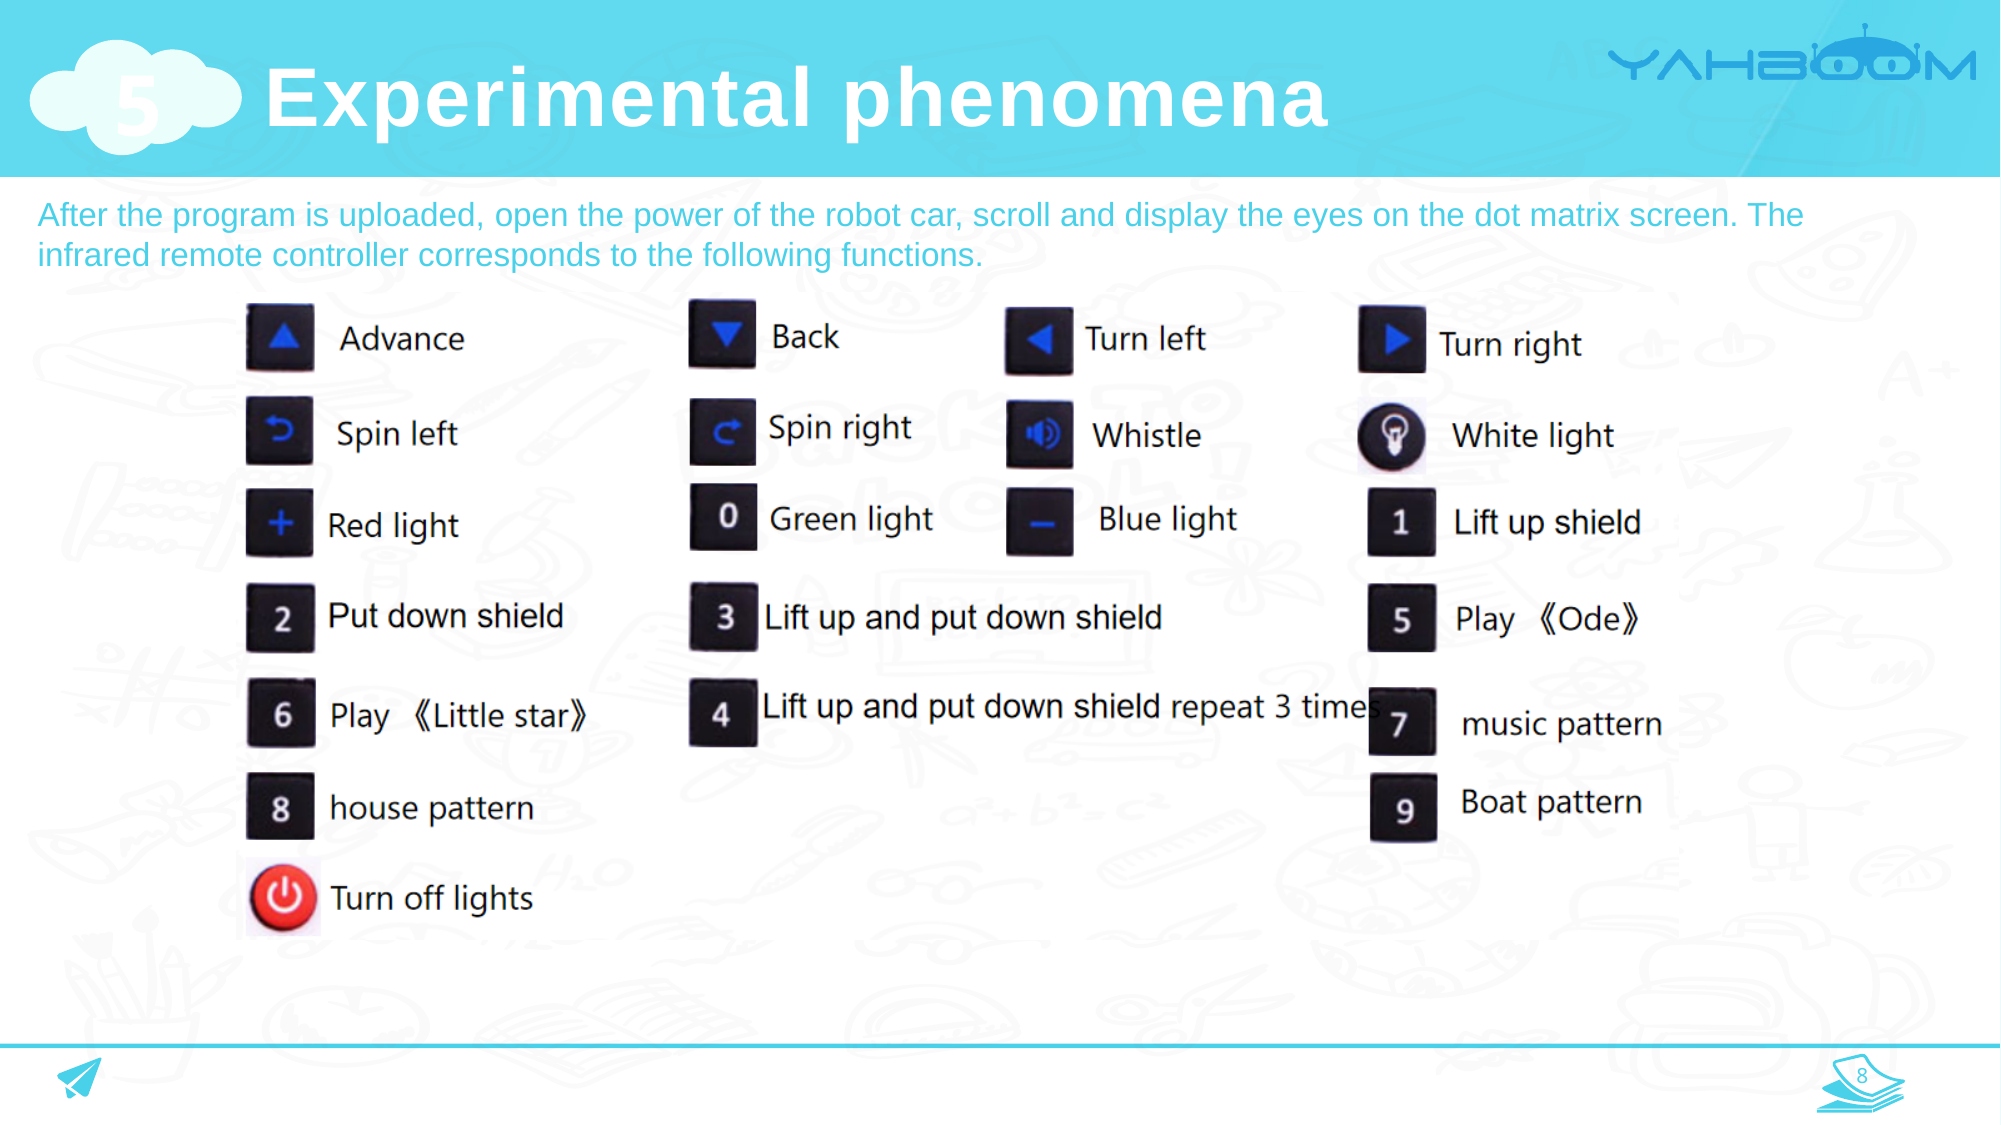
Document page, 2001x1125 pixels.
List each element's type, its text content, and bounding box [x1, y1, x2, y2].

text_box After the program is uploaded, open the power of the robot car, scroll and display the eyes on the dot matrix screen. The infrared remote controller corresponds to the following functions. [22, 185, 1871, 281]
text_box Experimental phenomena [249, 35, 1345, 150]
picture [236, 292, 1679, 940]
text_box 5 [98, 44, 177, 160]
picture [0, 0, 2001, 1125]
